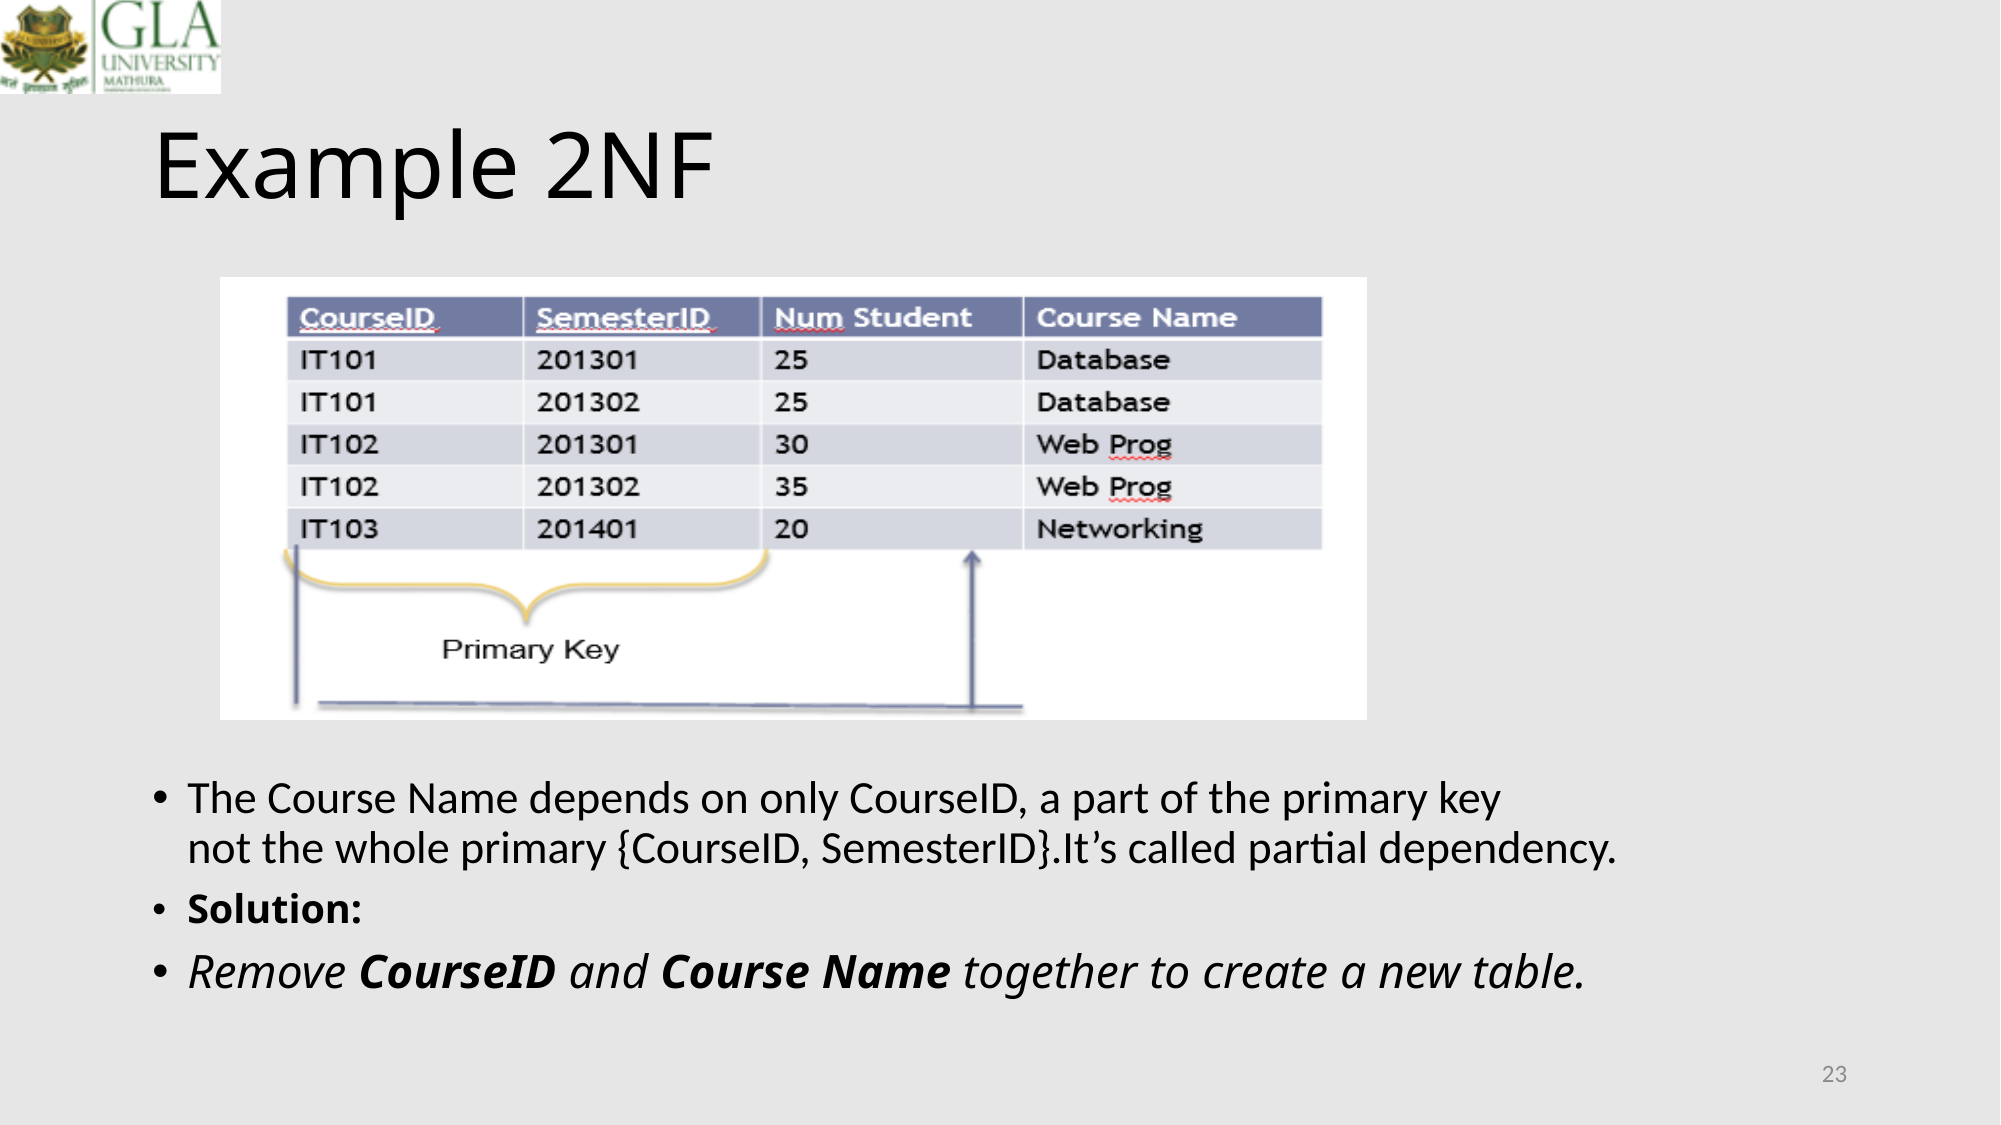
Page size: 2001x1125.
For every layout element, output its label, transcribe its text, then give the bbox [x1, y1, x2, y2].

picture [0, 0, 221, 94]
list The Course Name depends on only CourseID, a part of the primary key not the whole primary {CourseID, SemesterID}.It’s called partial dependency. Solution: Remove CourseID and Course Name together to create a new table. [137, 299, 1863, 1014]
title Example 2NF [137, 59, 1863, 278]
picture [220, 277, 1367, 720]
slide_number 23 [1412, 1042, 1863, 1103]
